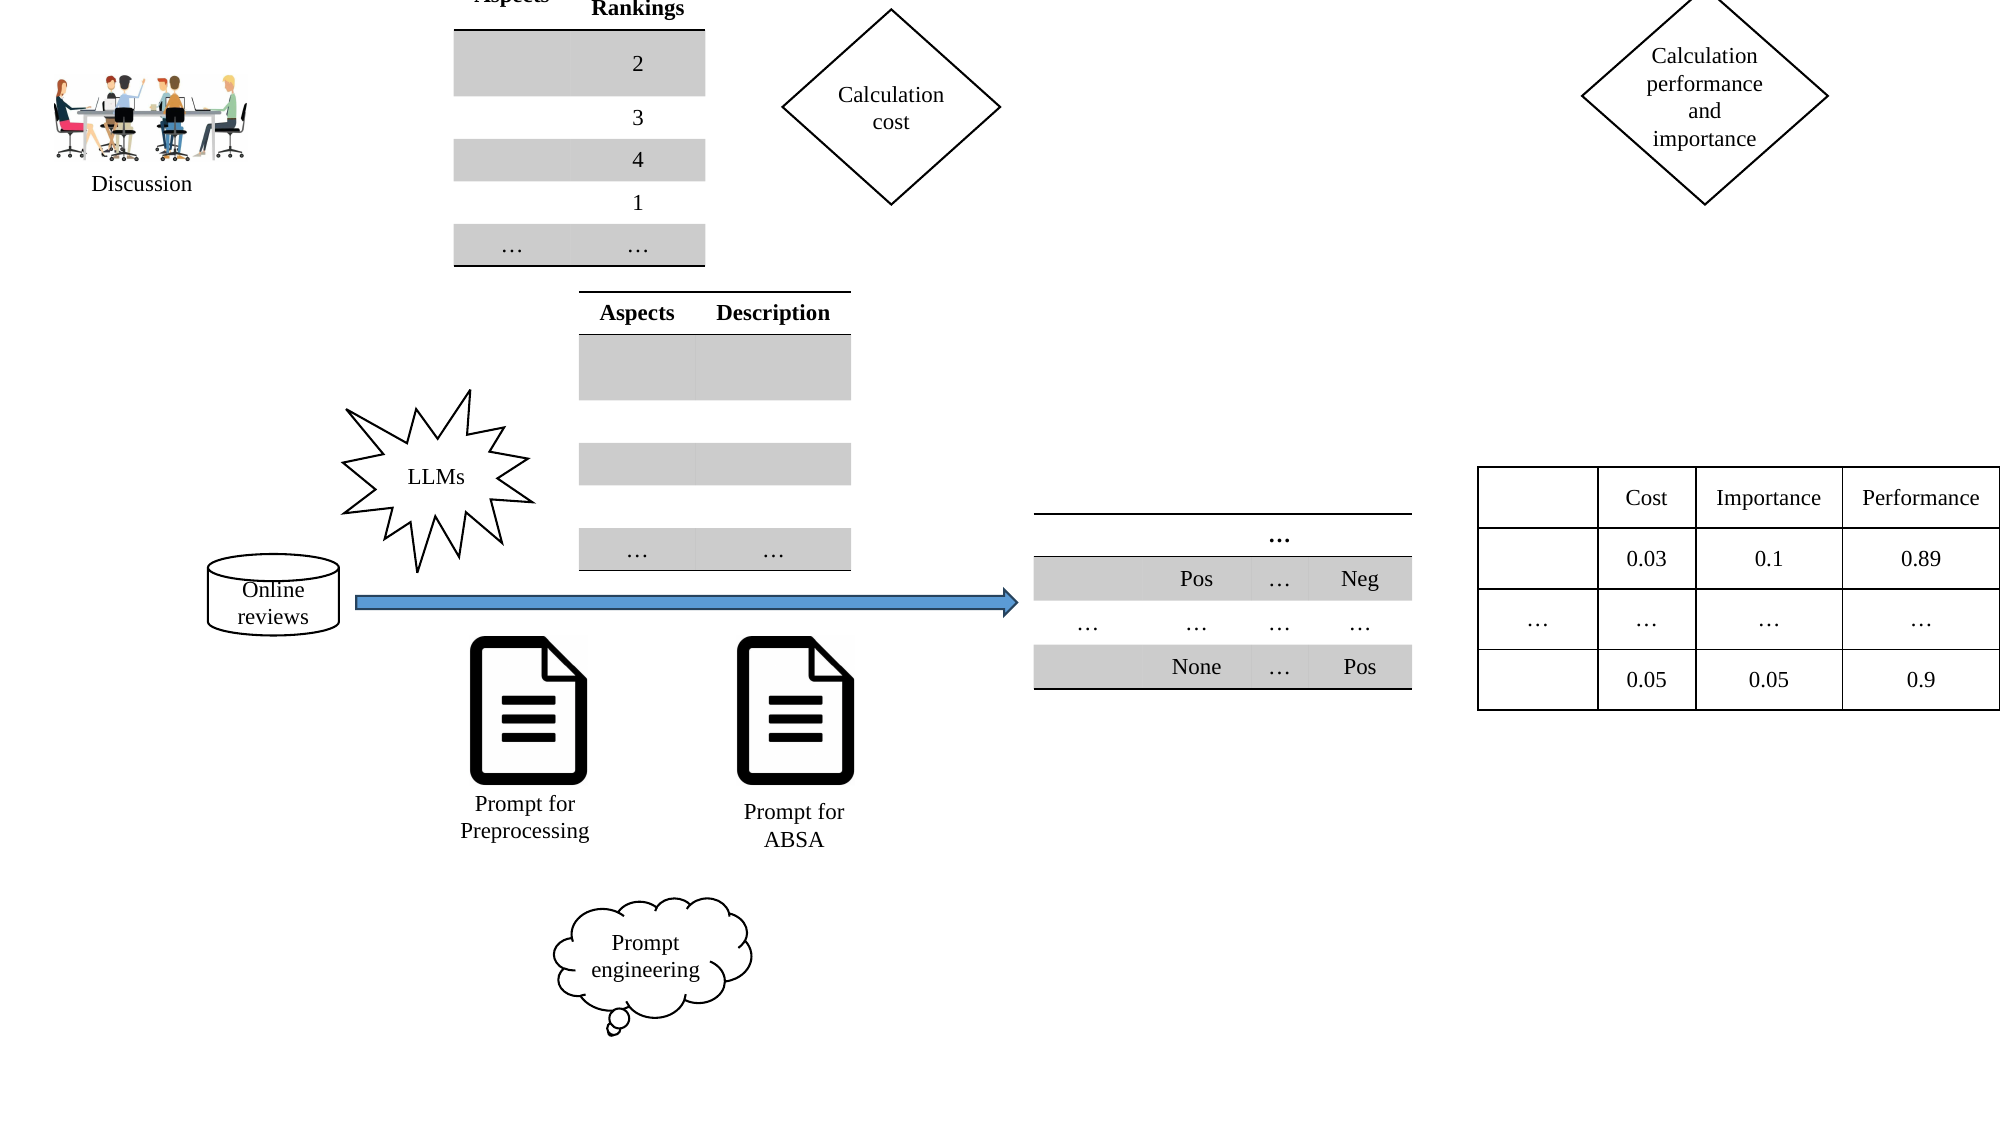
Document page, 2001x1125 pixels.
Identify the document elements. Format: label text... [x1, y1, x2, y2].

text_box Calculation performance and importance [1580, 0, 1830, 206]
text_box [355, 586, 1019, 619]
text_box LLMs [340, 389, 537, 574]
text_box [53, 74, 248, 205]
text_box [724, 635, 865, 861]
text_box Prompt engineering [552, 897, 753, 1037]
text_box Online reviews [206, 552, 340, 637]
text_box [442, 635, 608, 852]
text_box Calculation cost [780, 8, 1002, 206]
